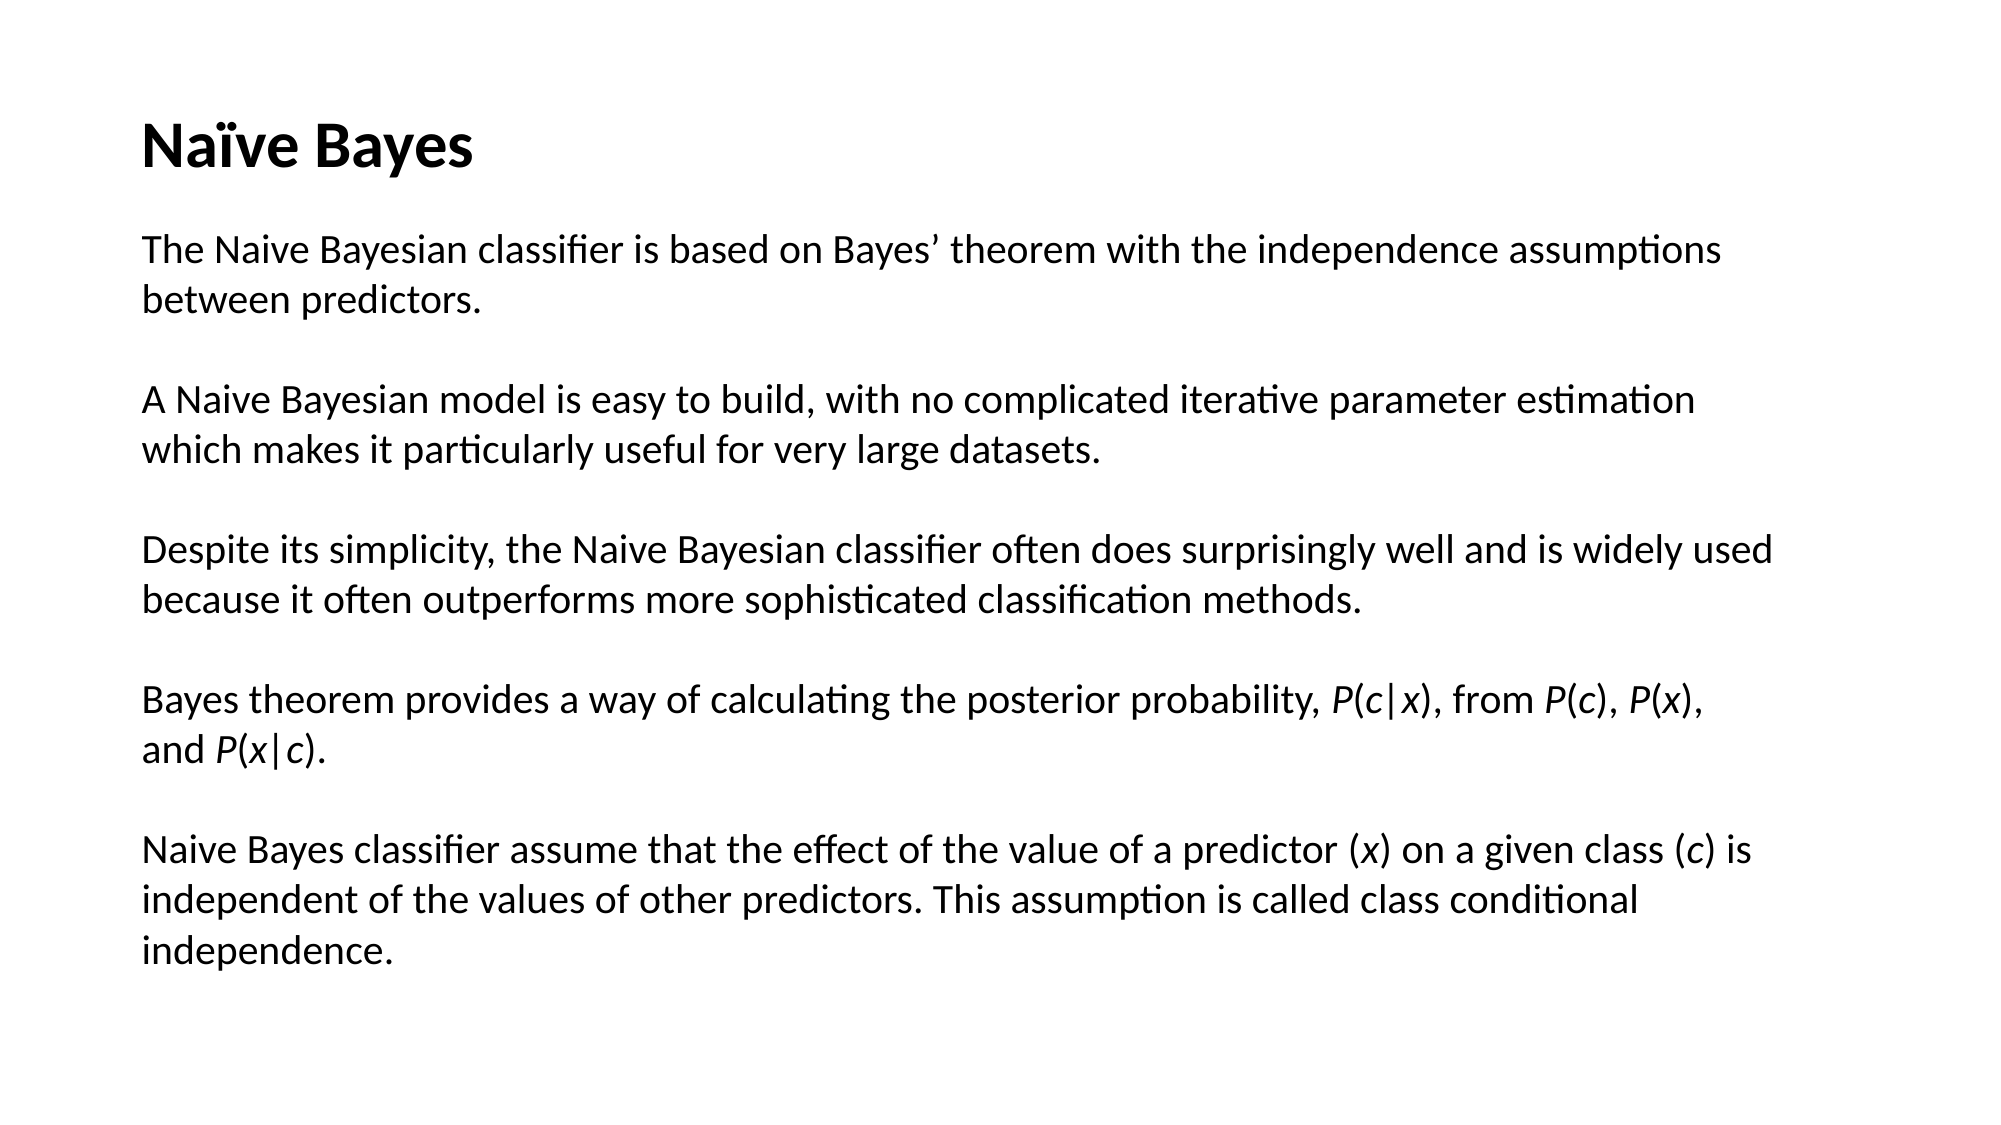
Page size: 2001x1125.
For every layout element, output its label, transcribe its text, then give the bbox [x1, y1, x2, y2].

text_box The Naive Bayesian classifier is based on Bayes’ theorem with the independence assumptions between predictors. A Naive Bayesian model is easy to build, with no complicated iterative parameter estimation which makes it particularly useful for very large datasets. Despite its simplicity, the Naive Bayesian classifier often does surprisingly well and is widely used because it often outperforms more sophisticated classification methods. Bayes theorem provides a way of calculating the posterior probability, P(c|x), from P(c), P(x), and P(x|c). Naive Bayes classifier assume that the effect of the value of a predictor (x) on a given class (c) is independent of the values of other predictors. This assumption is called class conditional independence. [126, 214, 1819, 1125]
text_box Naïve Bayes [126, 93, 1318, 188]
